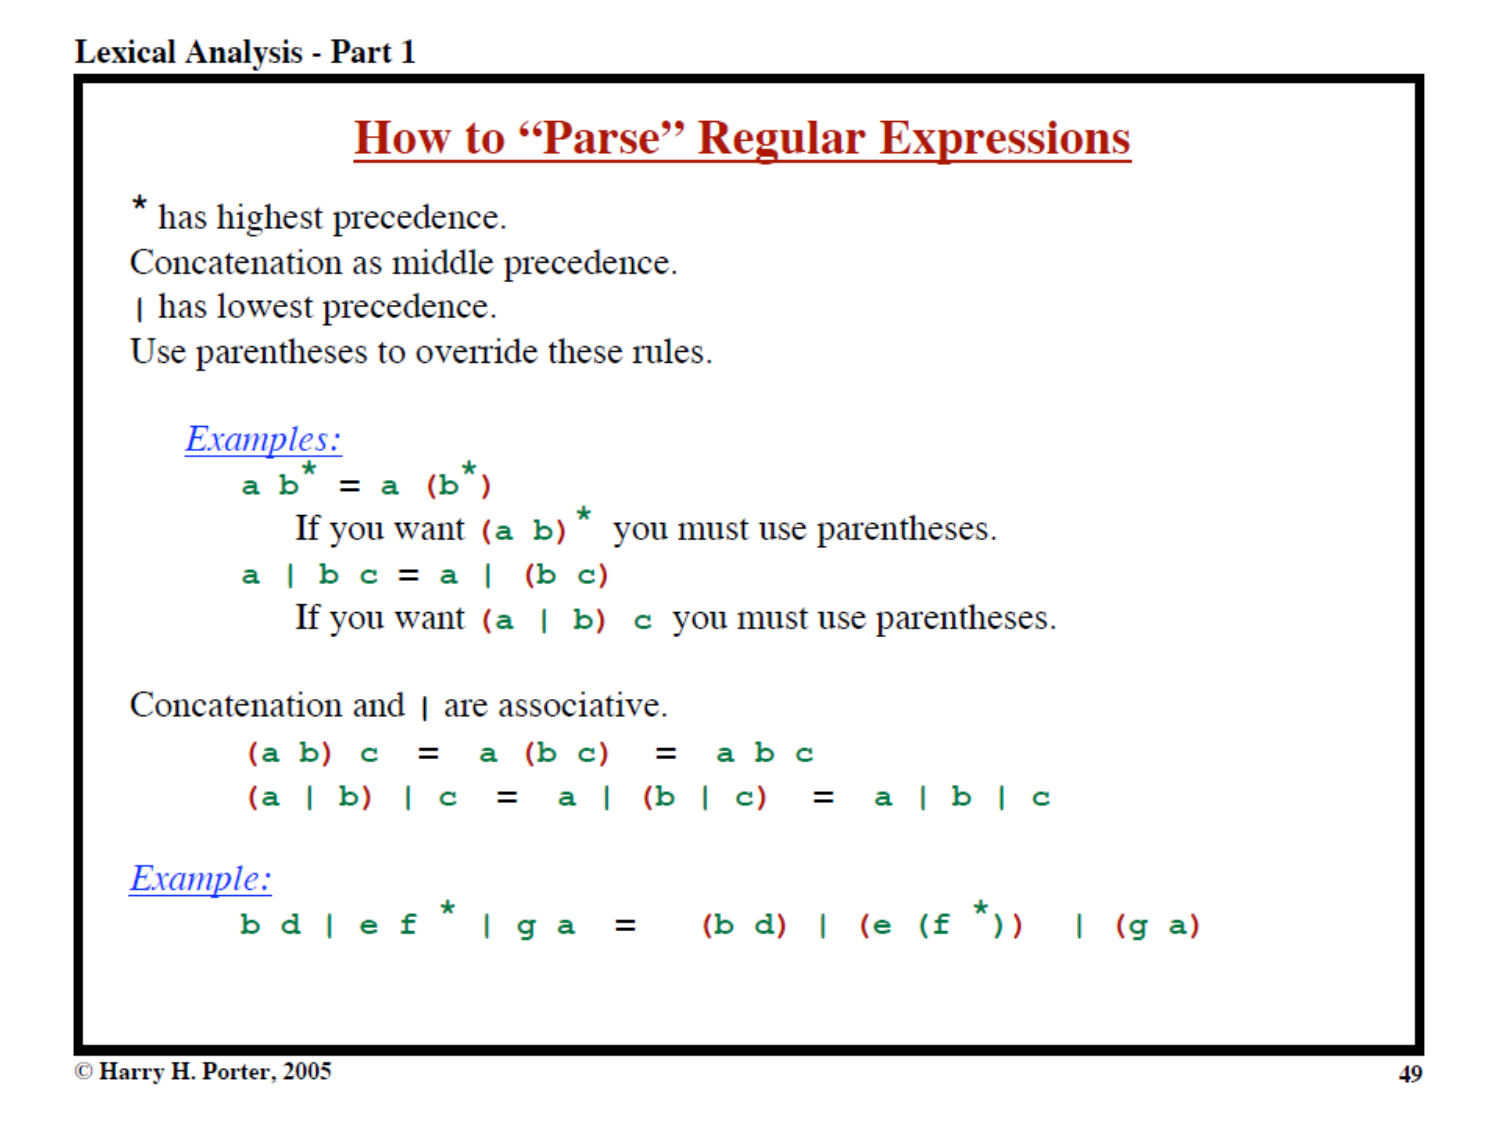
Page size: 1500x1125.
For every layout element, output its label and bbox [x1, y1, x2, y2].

picture [66, 35, 1434, 1090]
